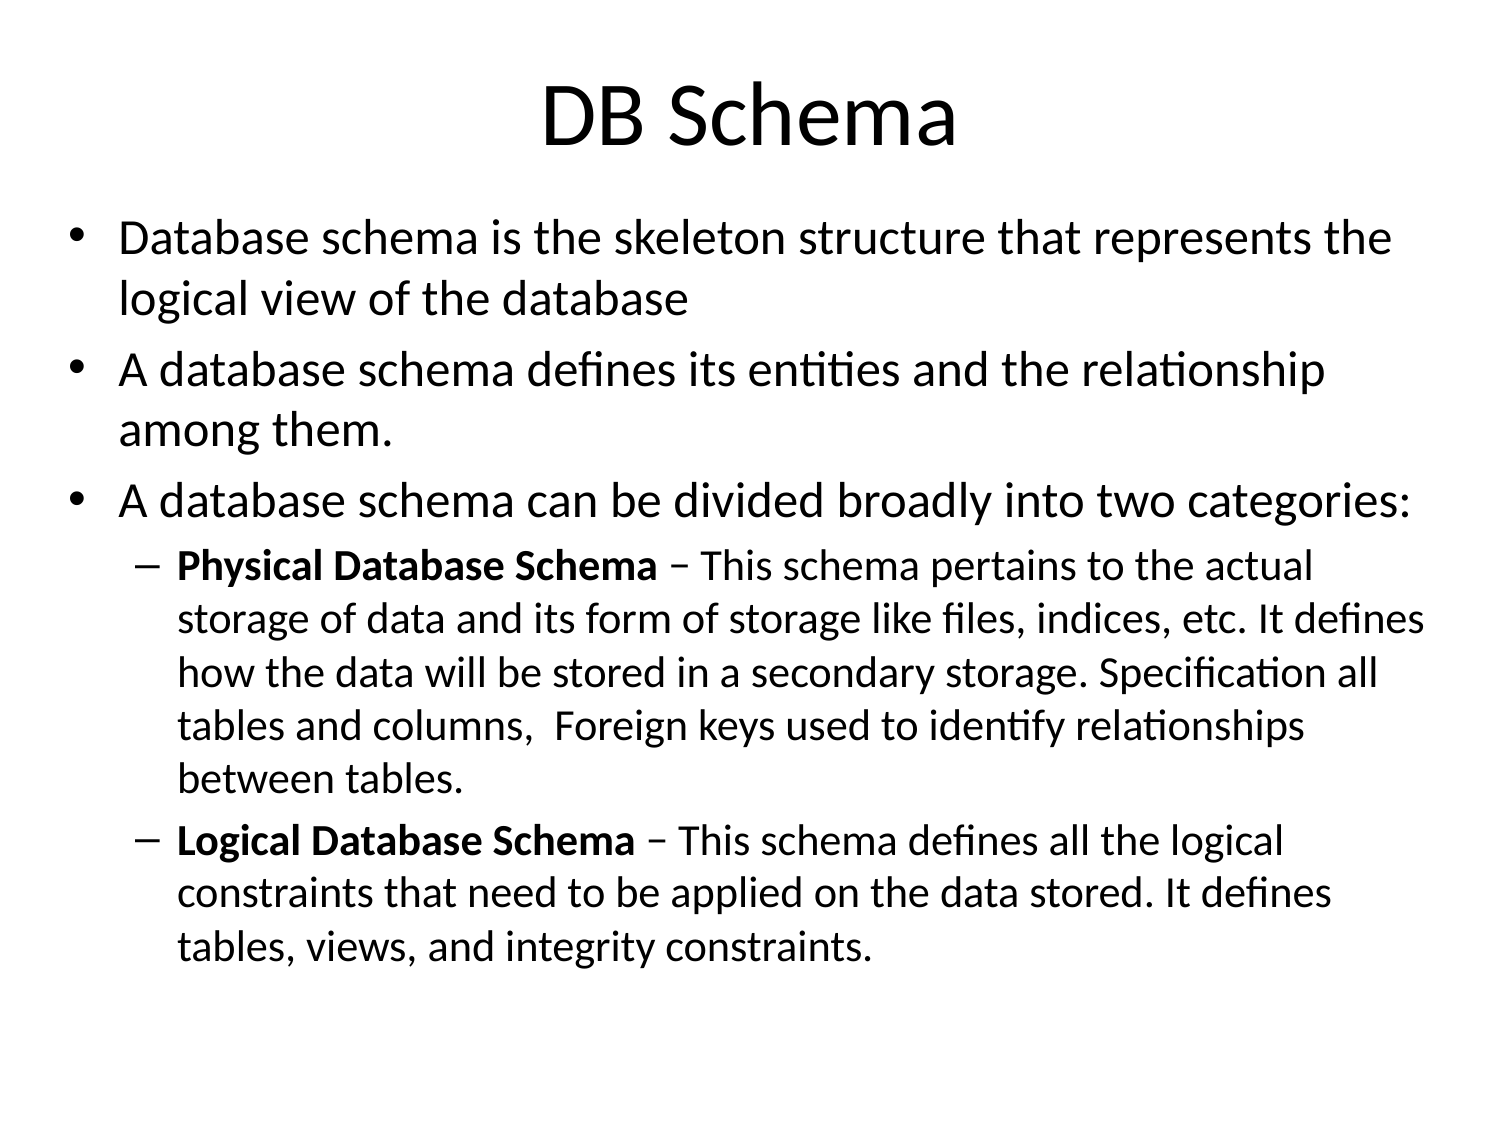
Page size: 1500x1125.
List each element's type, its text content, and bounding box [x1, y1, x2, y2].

title DB Schema [75, 45, 1425, 173]
list Database schema is the skeleton structure that represents the logical view of the database A database schema defines its entities and the relationship among them. A database schema can be divided broadly into two categories: Physical Database Schema − This schema pertains to the actual storage of data and its form of storage like files, indices, etc. It defines how the data will be stored in a secondary storage. Specification all tables and columns, Foreign keys used to identify relationships between tables. Logical Database Schema − This schema defines all the logical constraints that need to be applied on the data stored. It defines tables, views, and integrity constraints. [53, 196, 1447, 1005]
